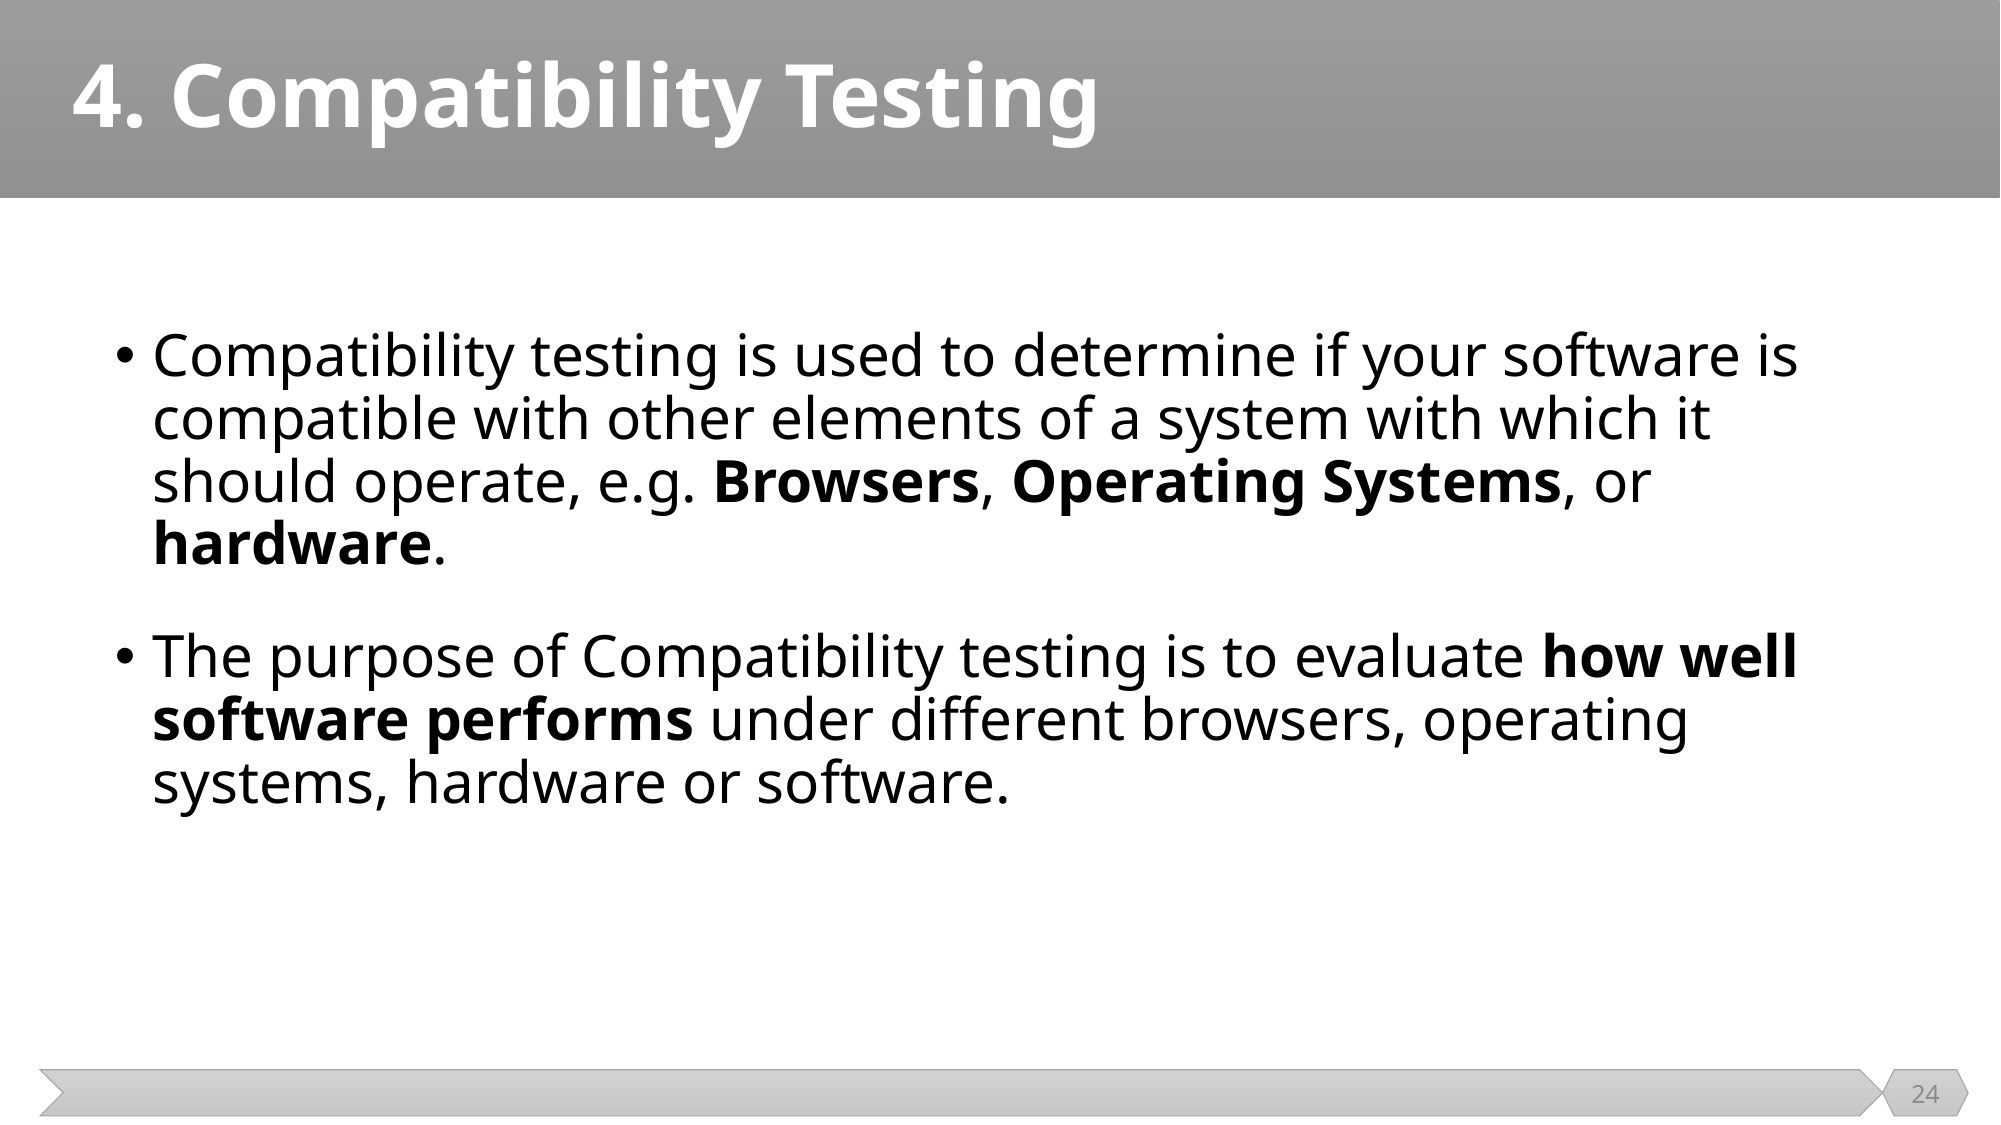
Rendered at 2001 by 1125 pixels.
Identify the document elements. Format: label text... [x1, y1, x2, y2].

list Compatibility testing is used to determine if your software is compatible with other elements of a system with which it should operate, e.g. Browsers, Operating Systems, or hardware. The purpose of Compatibility testing is to evaluate how well software performs under different browsers, operating systems, hardware or software. [99, 318, 1900, 1002]
slide_number 24 [1882, 1065, 1969, 1125]
title 4. Compatibility Testing [56, 0, 1969, 199]
